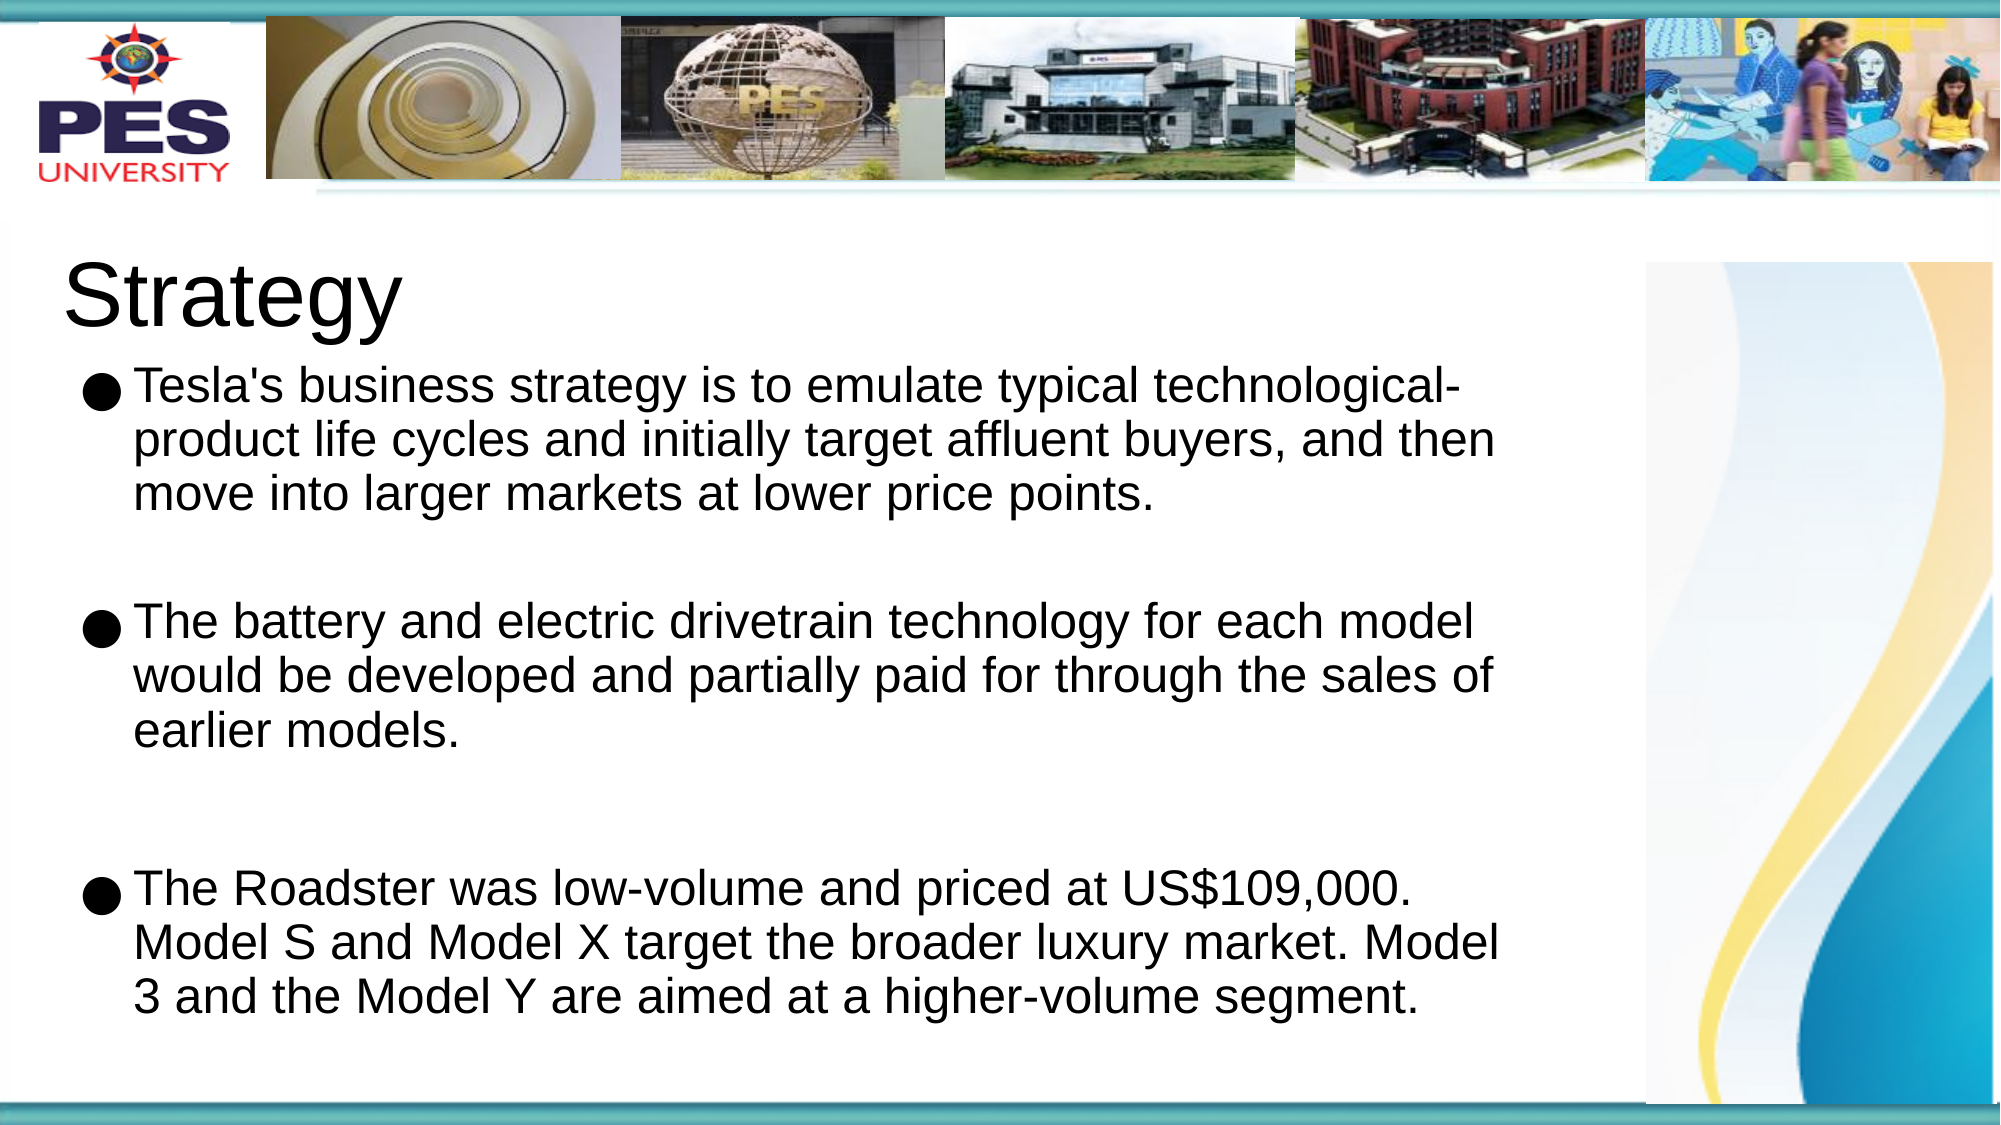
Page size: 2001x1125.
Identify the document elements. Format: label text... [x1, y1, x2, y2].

picture [0, 0, 2000, 1125]
list Tesla's business strategy is to emulate typical technological-product life cycles and initially target affluent buyers, and then move into larger markets at lower price points. The battery and electric drivetrain technology for each model would be developed and partially paid for through the sales of earlier models. The Roadster was low-volume and priced at US$109,000. Model S and Model X target the broader luxury market. Model 3 and the Model Y are aimed at a higher-volume segment. [62, 359, 1530, 1048]
title Strategy [62, 202, 1863, 391]
